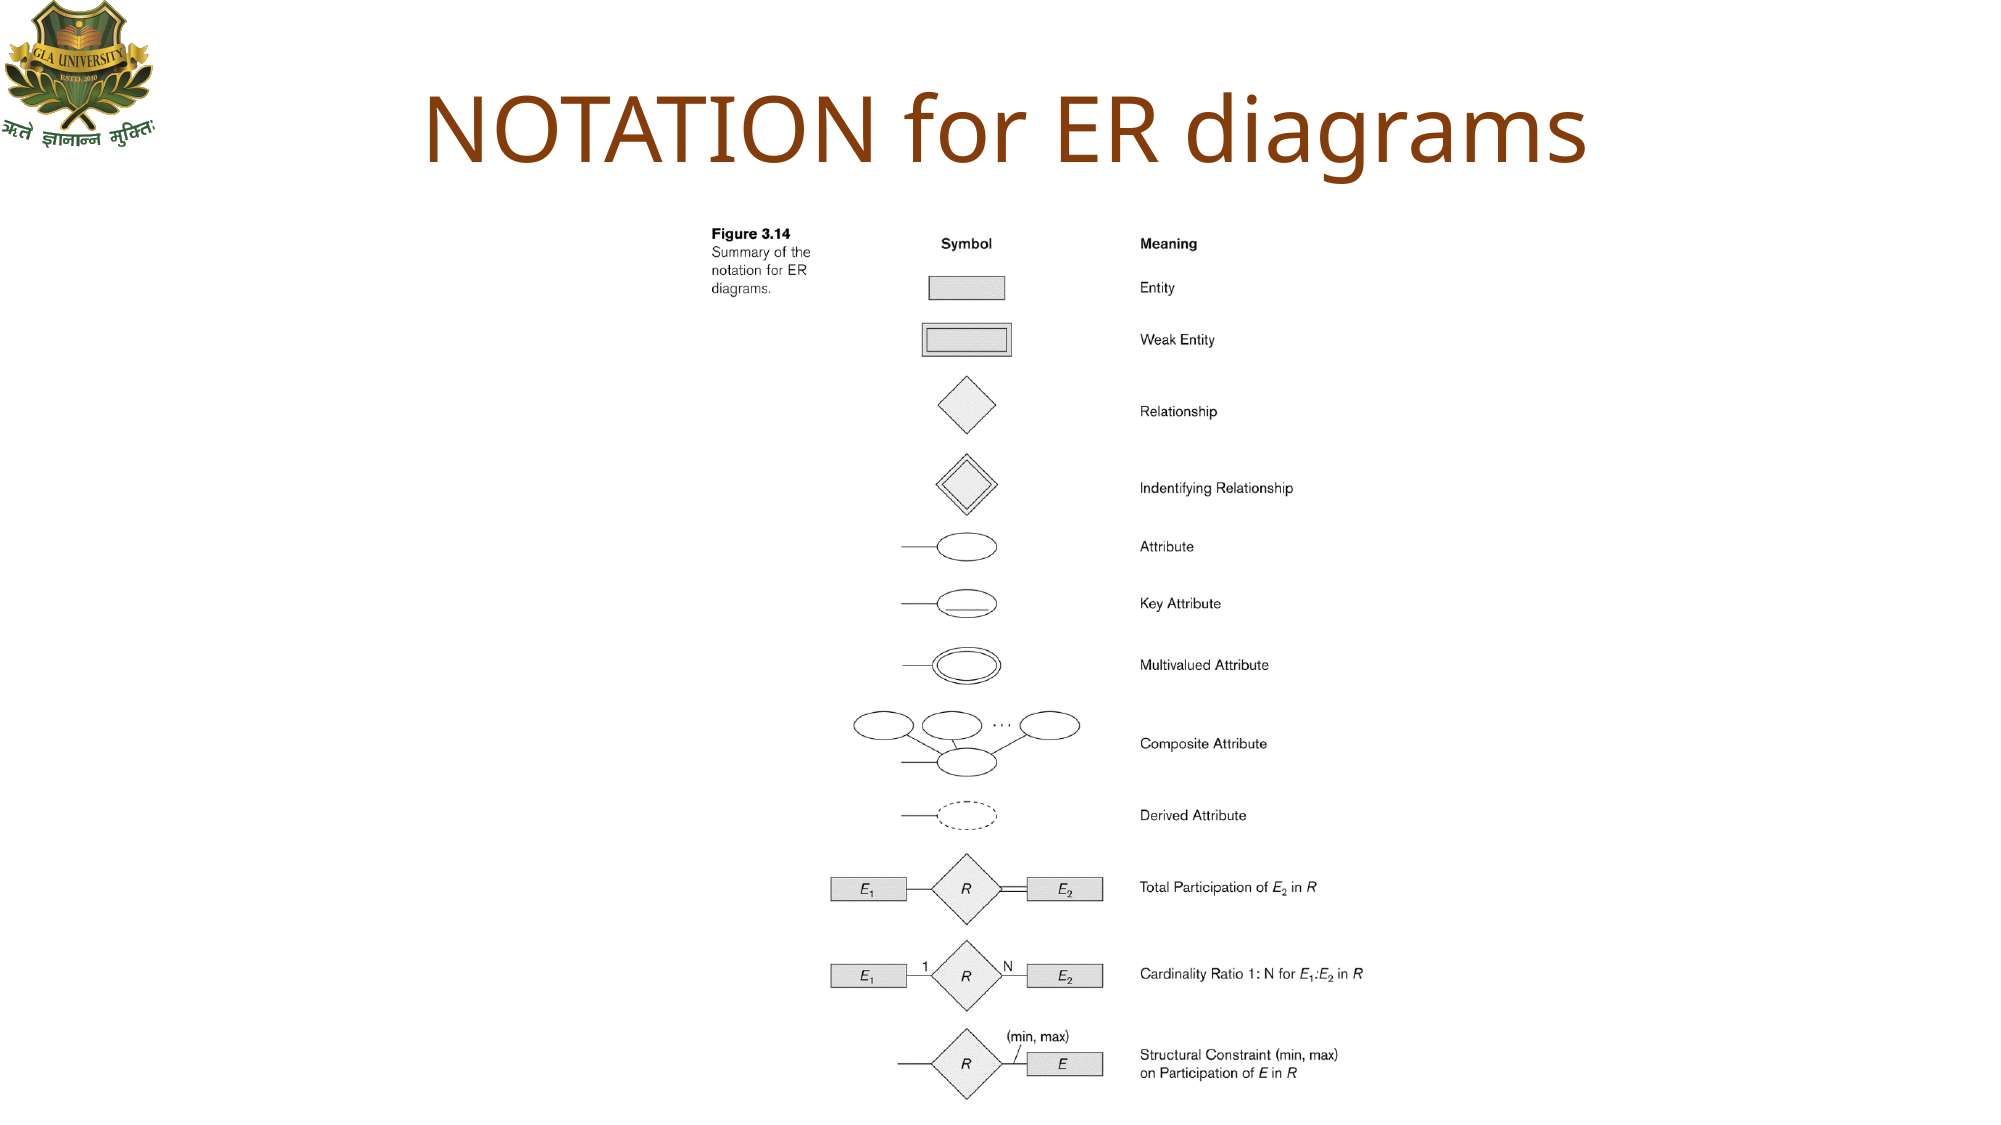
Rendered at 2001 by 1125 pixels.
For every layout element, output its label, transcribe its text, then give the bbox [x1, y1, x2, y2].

picture [709, 226, 1365, 1100]
title NOTATION for ER diagrams [143, 24, 1869, 242]
picture [2, 0, 155, 148]
